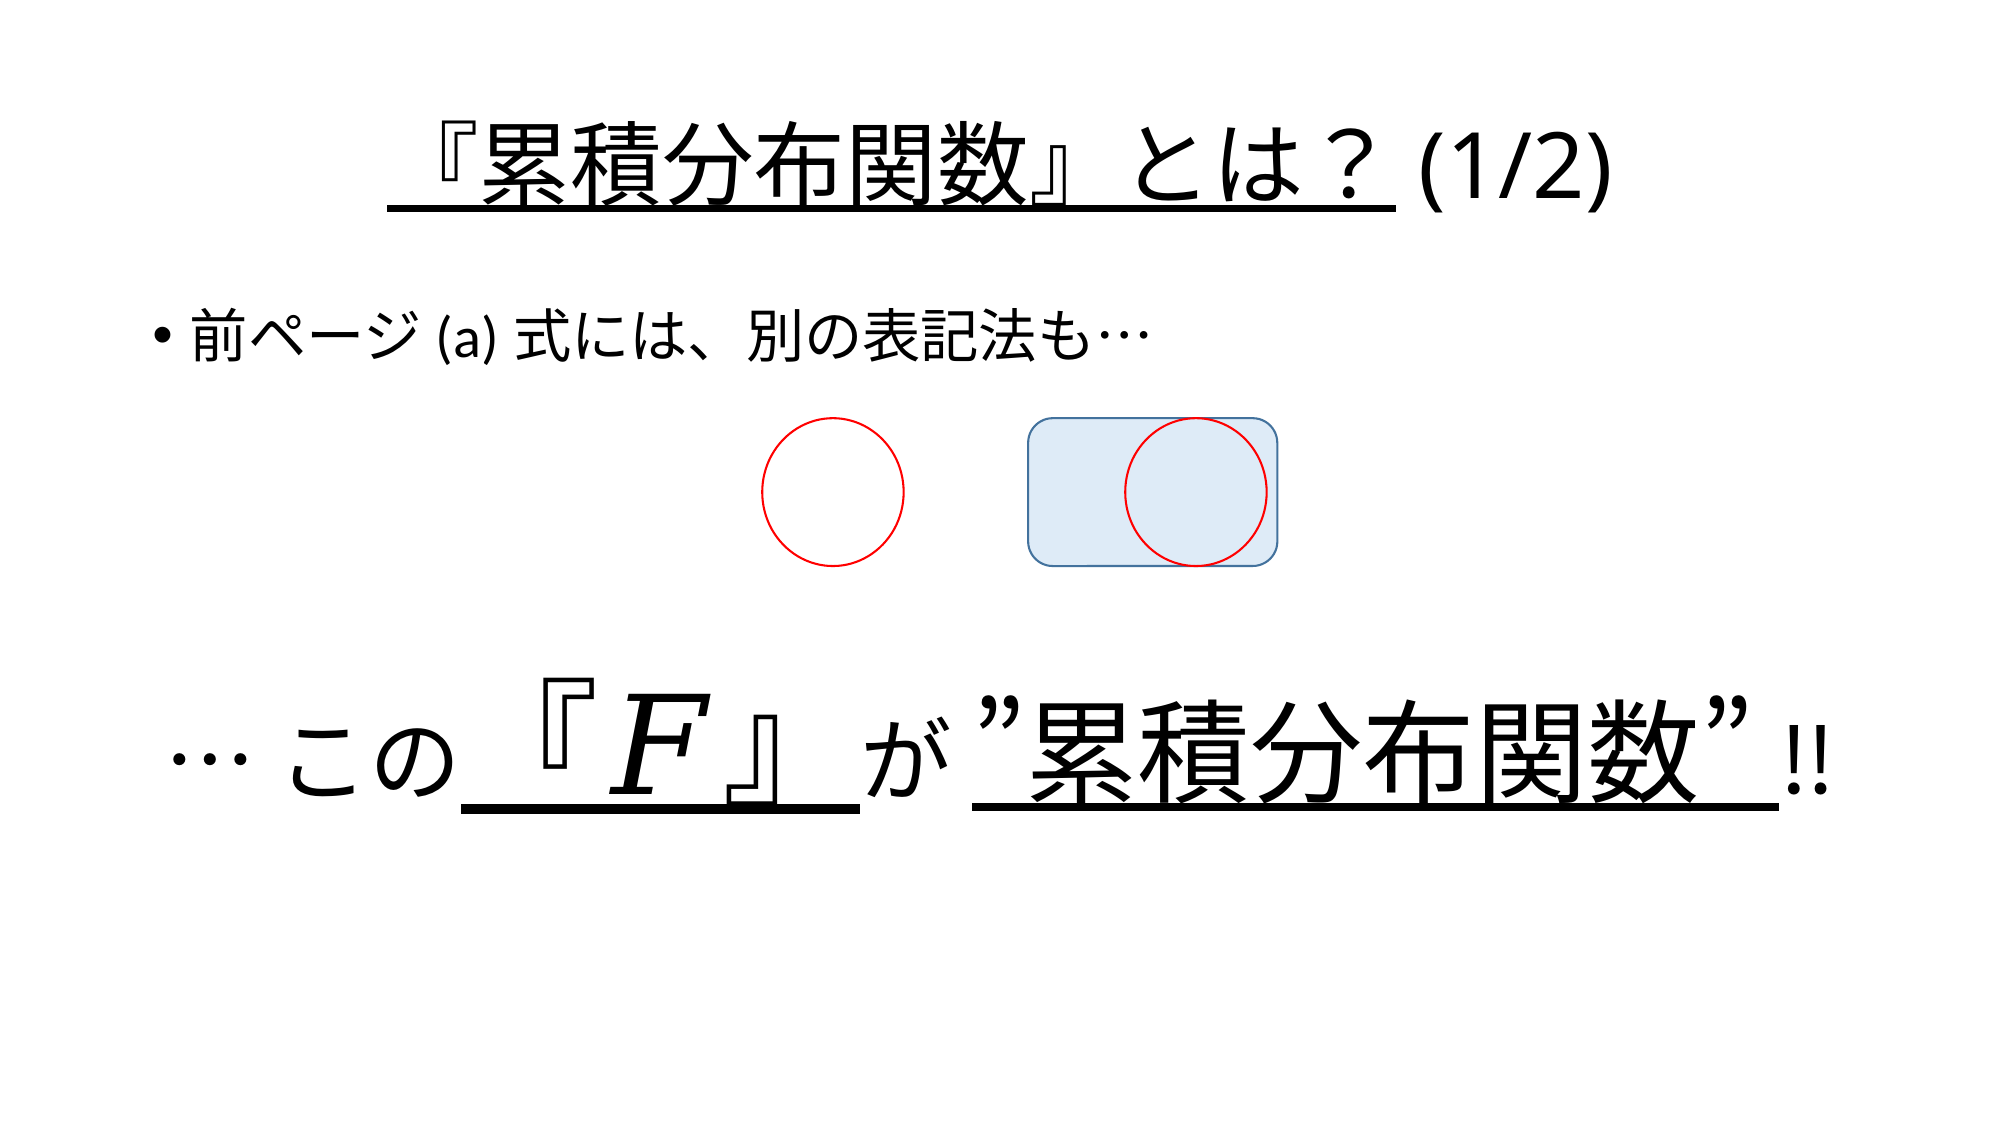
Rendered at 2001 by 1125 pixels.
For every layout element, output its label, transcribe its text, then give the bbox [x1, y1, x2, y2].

text_box [1027, 417, 1193, 568]
title 『累積分布関数』とは？(1/2) [137, 59, 1863, 278]
text_box [1124, 417, 1268, 568]
text_box [761, 417, 905, 568]
text_box [1199, 417, 1279, 568]
